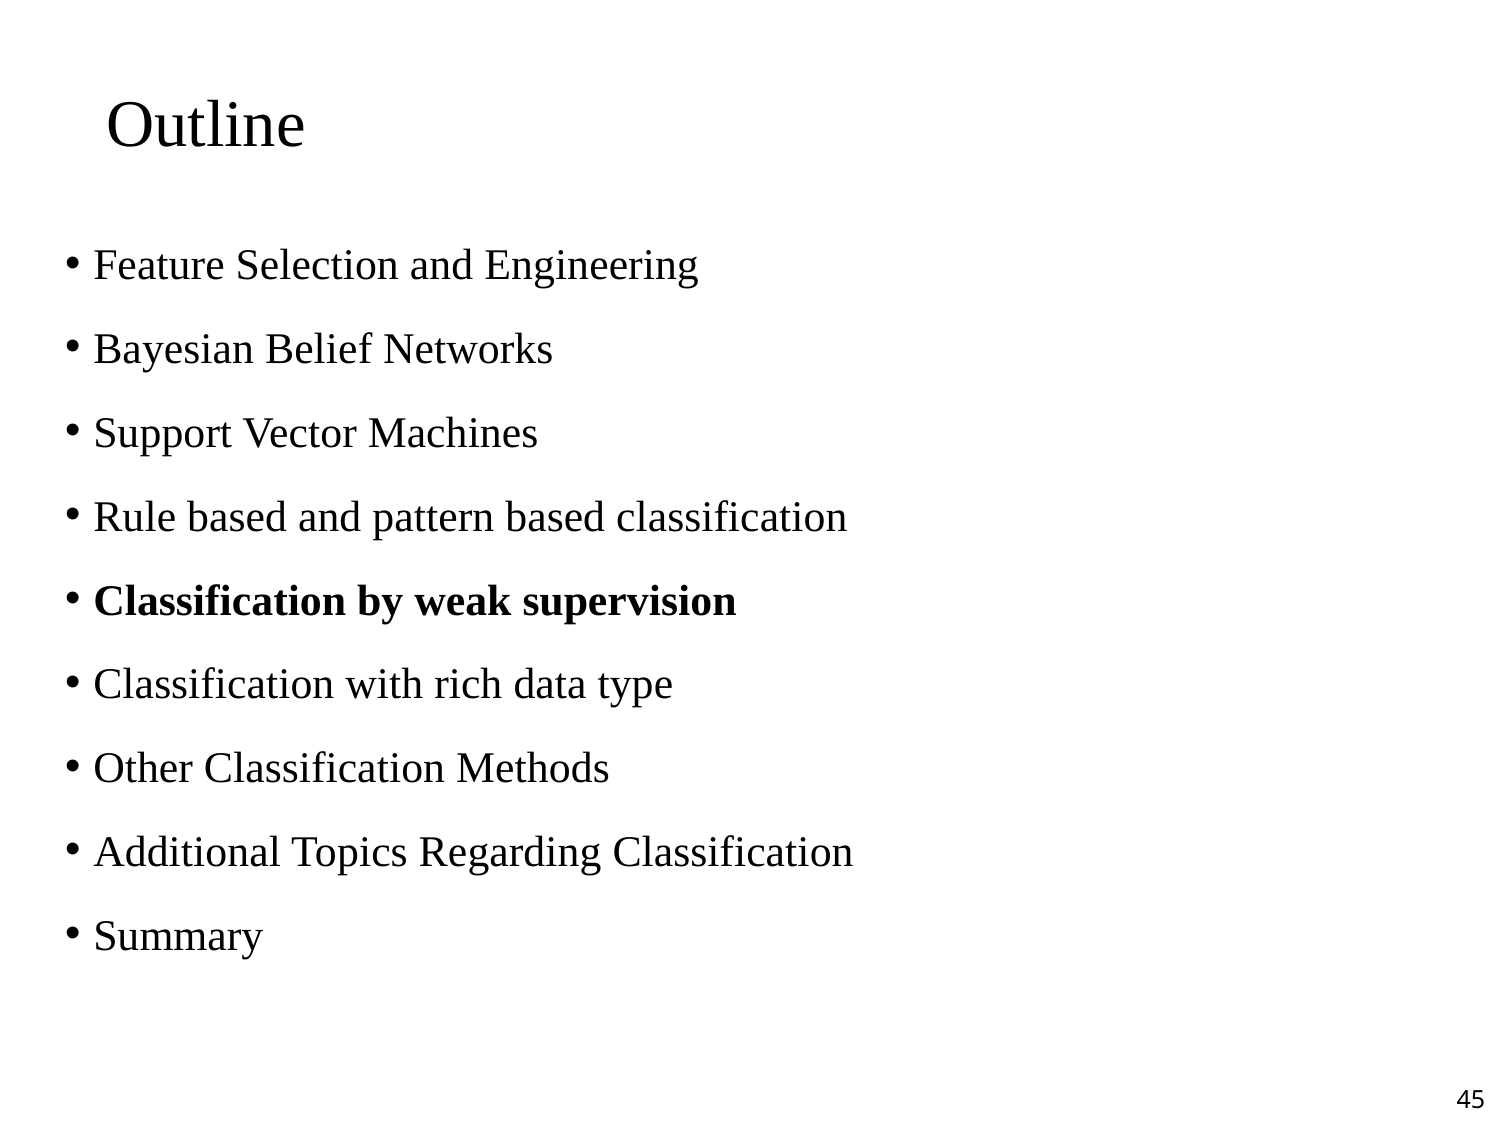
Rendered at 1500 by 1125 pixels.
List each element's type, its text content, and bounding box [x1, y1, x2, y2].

title Outline [91, 75, 1271, 175]
text_box 45 [1187, 1062, 1500, 1125]
list Feature Selection and Engineering Bayesian Belief Networks Support Vector Machines Rule based and pattern based classification Classification by weak supervision Classification with rich data type Other Classification Methods Additional Topics Regarding Classification Summary [50, 212, 1438, 1088]
